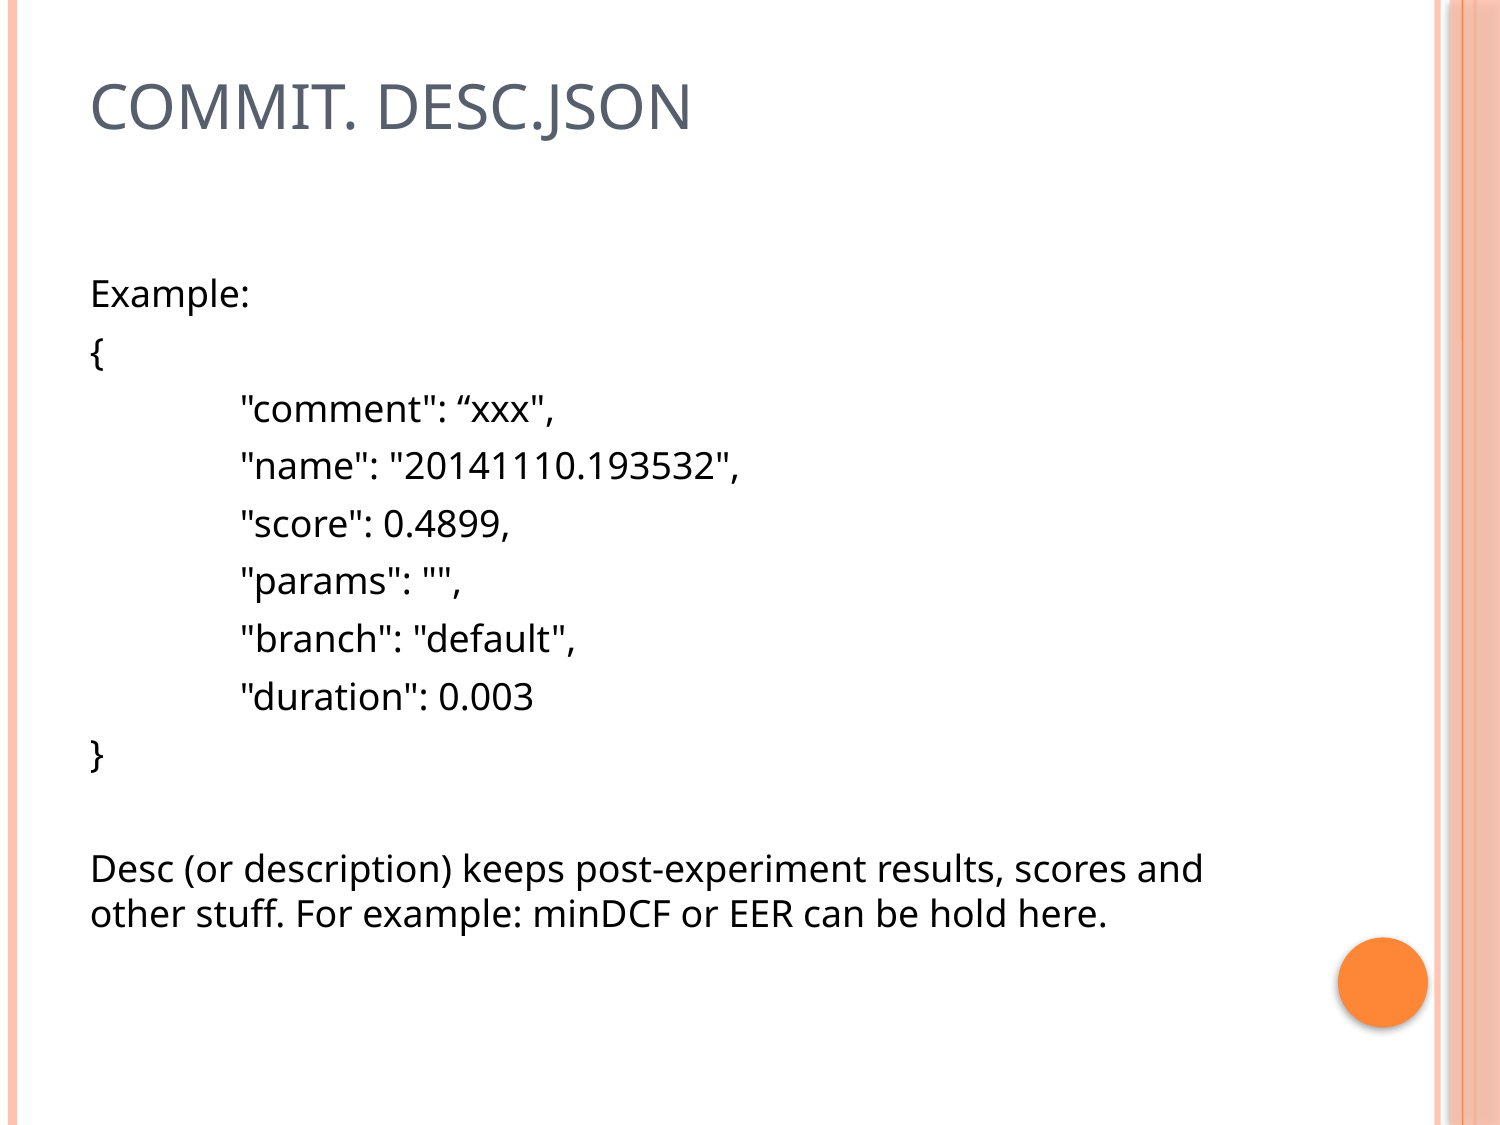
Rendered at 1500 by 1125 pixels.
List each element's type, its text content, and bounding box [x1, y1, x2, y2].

list Example: { "comment": “xxx", "name": "20141110.193532", "score": 0.4899, "params": "", "branch": "default", "duration": 0.003 } Desc (or description) keeps post-experiment results, scores and other stuff. For example: minDCF or EER can be hold here. [75, 262, 1300, 1106]
title Commit. Desc.json [75, 45, 1300, 149]
